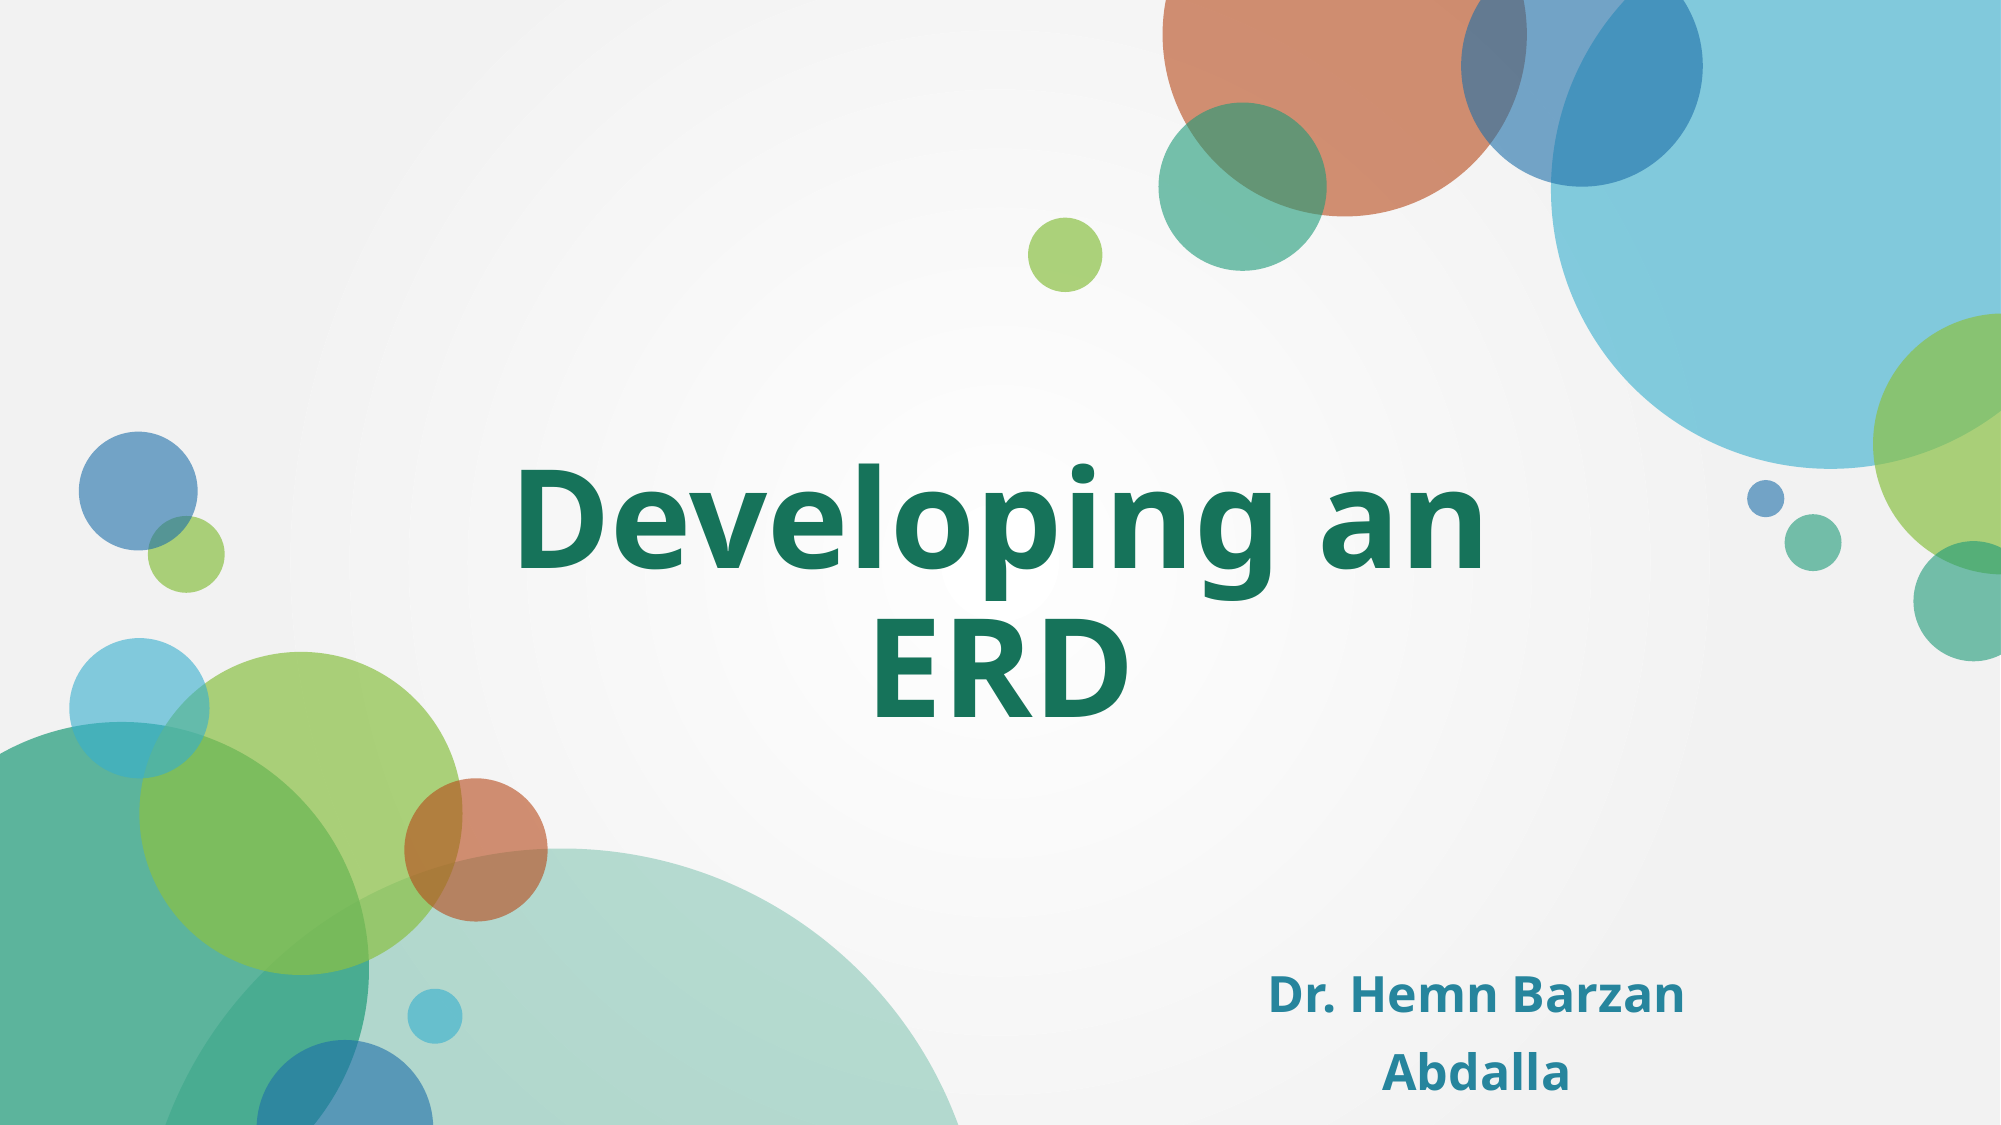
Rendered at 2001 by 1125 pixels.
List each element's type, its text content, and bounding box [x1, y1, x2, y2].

list Dr. Hemn Barzan Abdalla [1193, 937, 1761, 1011]
list Developing an ERD [465, 442, 1536, 666]
